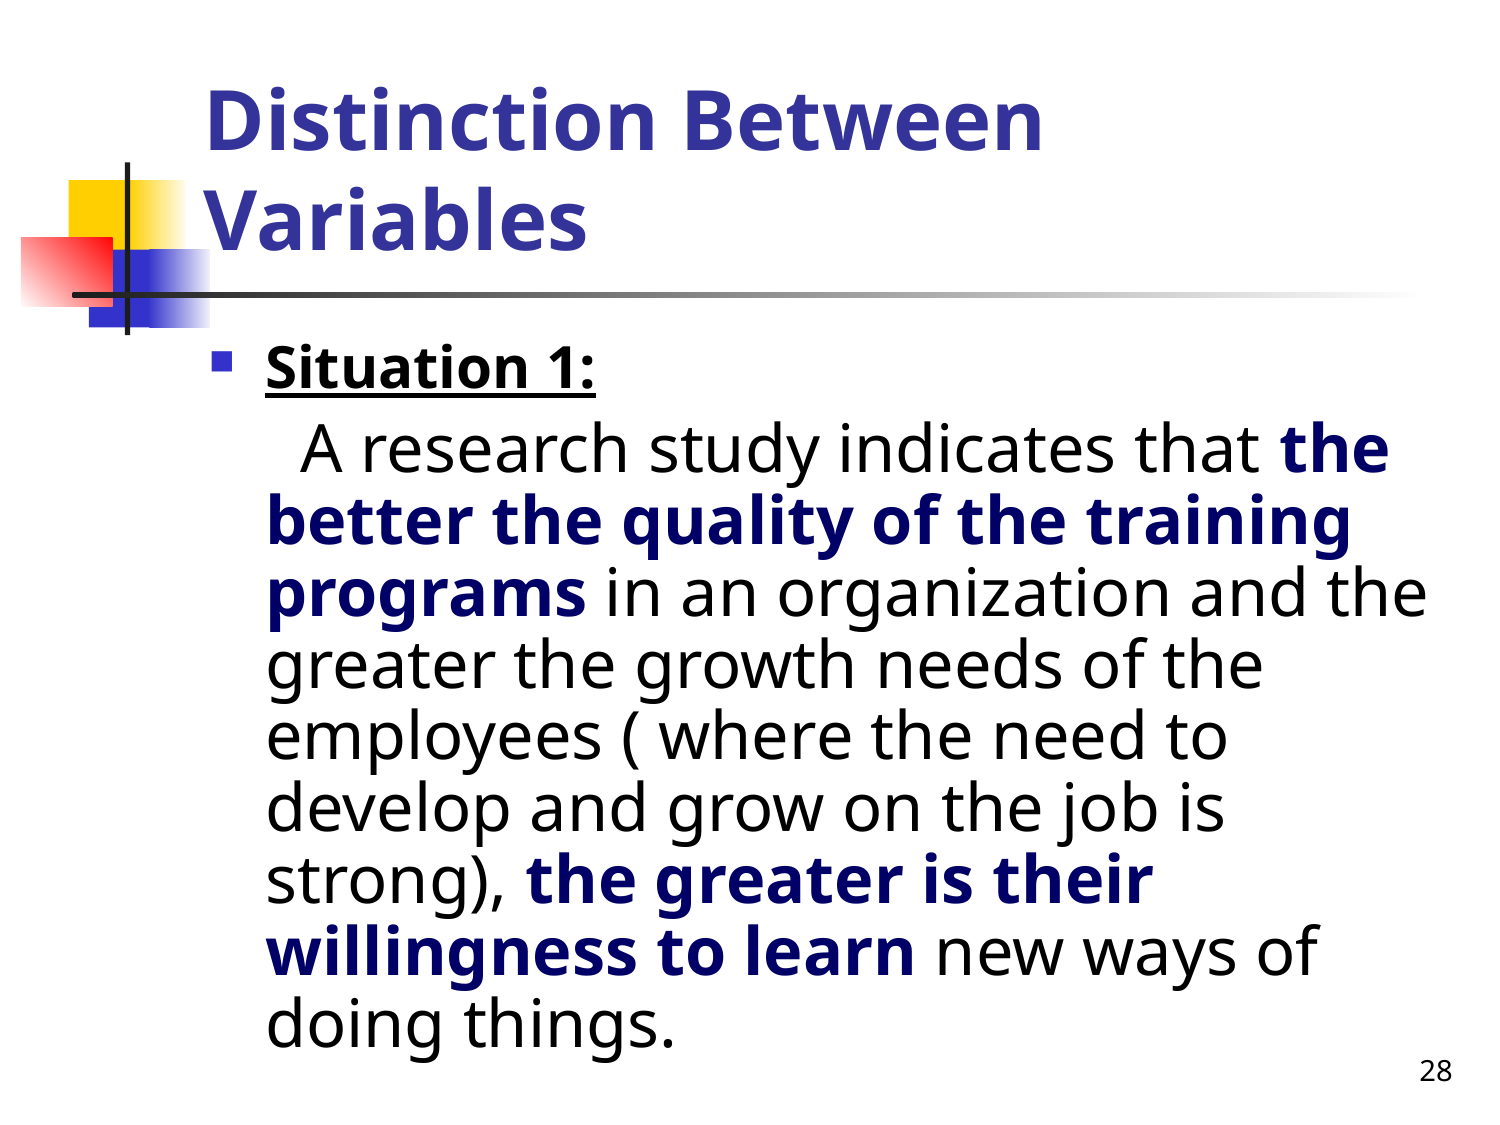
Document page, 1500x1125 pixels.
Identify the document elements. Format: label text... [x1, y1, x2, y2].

list Situation 1: A research study indicates that the better the quality of the training programs in an organization and the greater the growth needs of the employees ( where the need to develop and grow on the job is strong), the greater is their willingness to learn new ways of doing things. [193, 331, 1469, 1006]
title Distinction Between Variables [188, 35, 1468, 275]
slide_number 28 [1154, 1023, 1468, 1100]
